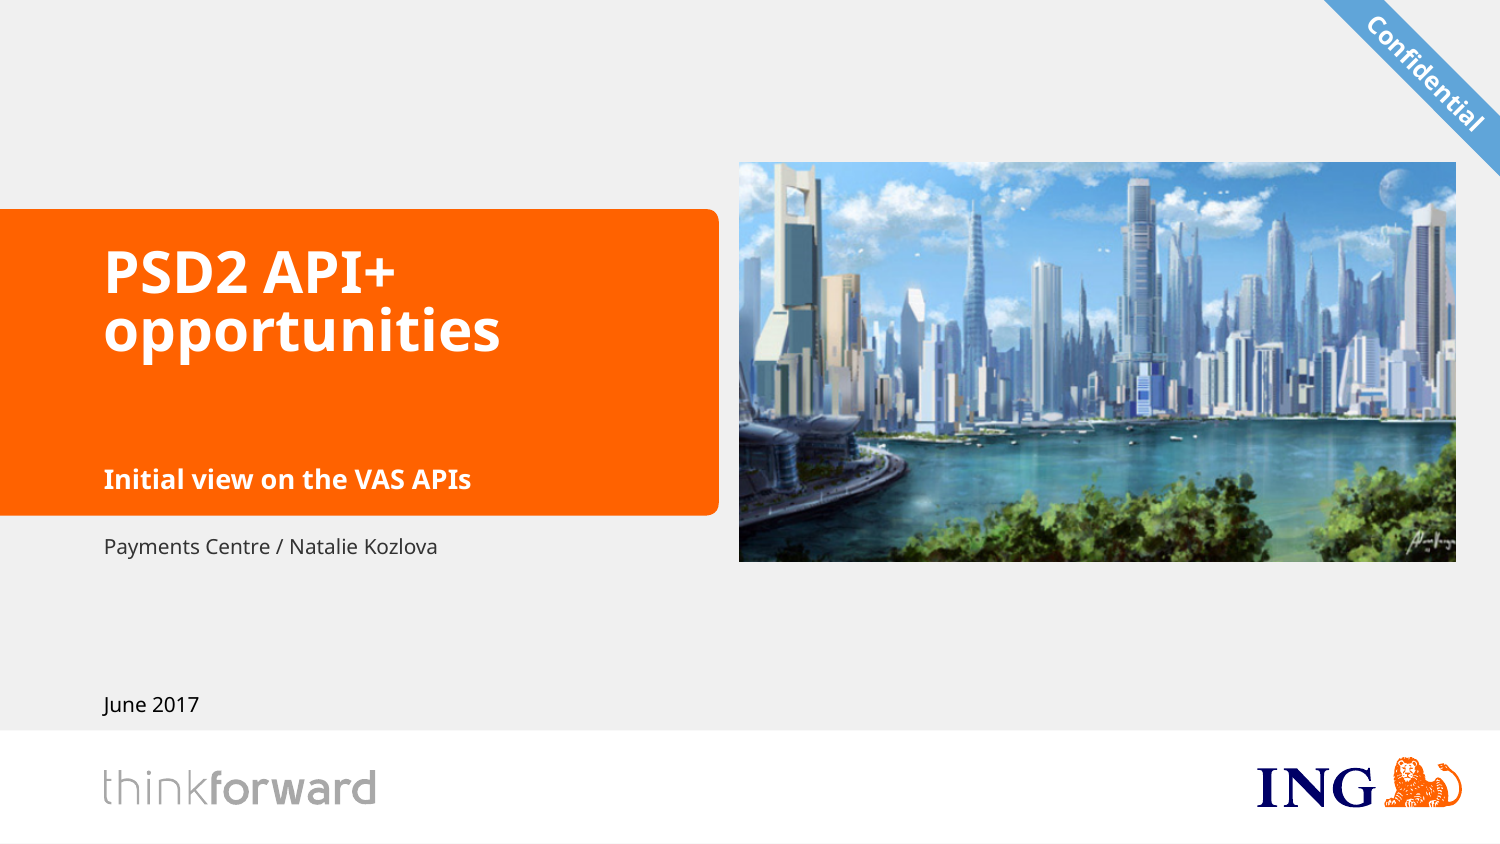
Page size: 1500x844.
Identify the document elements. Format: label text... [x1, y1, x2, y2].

title PSD2 API+ opportunities [103, 246, 695, 436]
subtitle Initial view on the VAS APIs [103, 461, 695, 512]
picture [739, 162, 1456, 562]
list June 2017 [103, 683, 695, 720]
list Payments Centre / Natalie Kozlova [103, 533, 695, 589]
